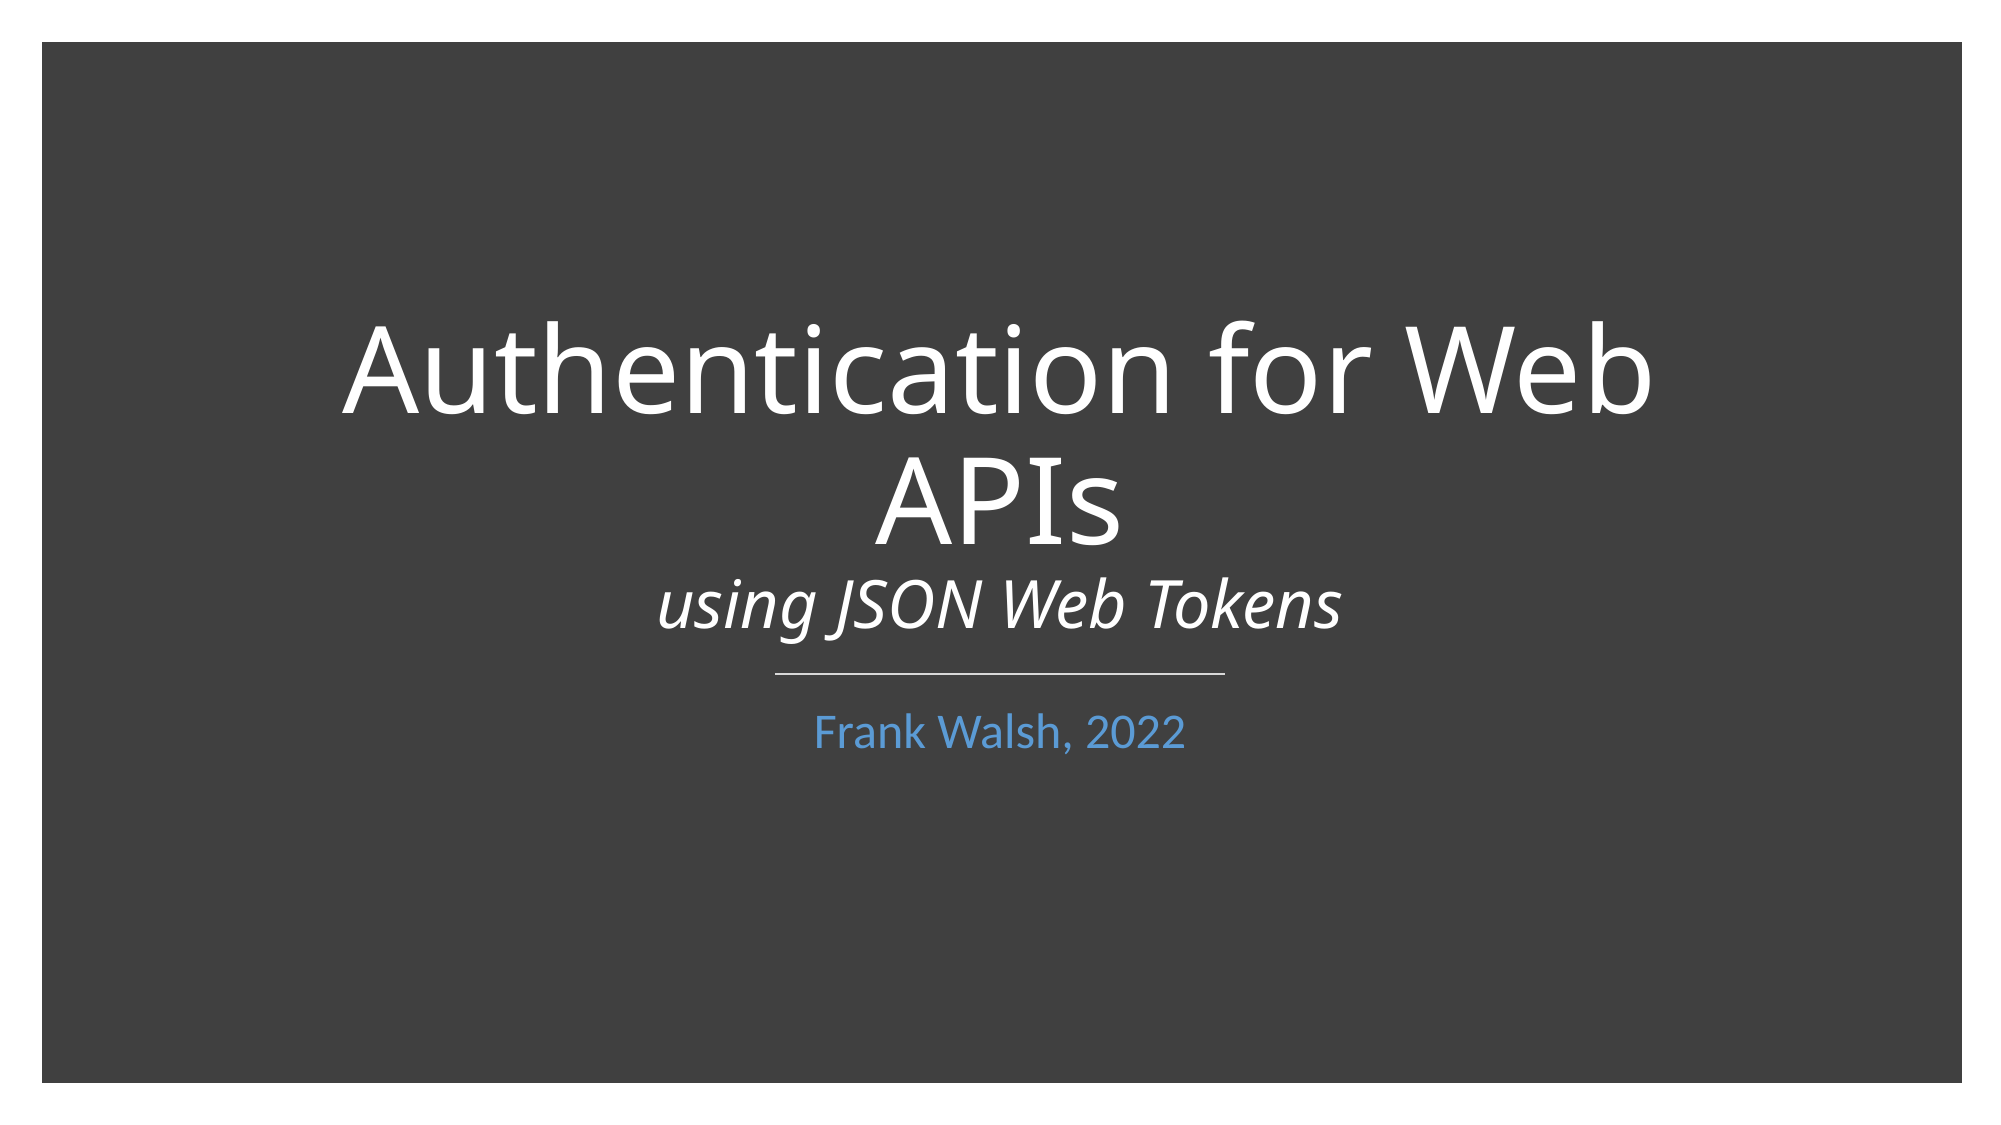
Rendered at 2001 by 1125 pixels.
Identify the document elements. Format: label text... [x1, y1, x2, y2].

list Frank Walsh, 2022 [249, 698, 1750, 961]
text_box [0, 0, 2000, 1125]
title Authentication for Web APIs using JSON Web Tokens [249, 184, 1750, 650]
text_box [52, 52, 1952, 1073]
